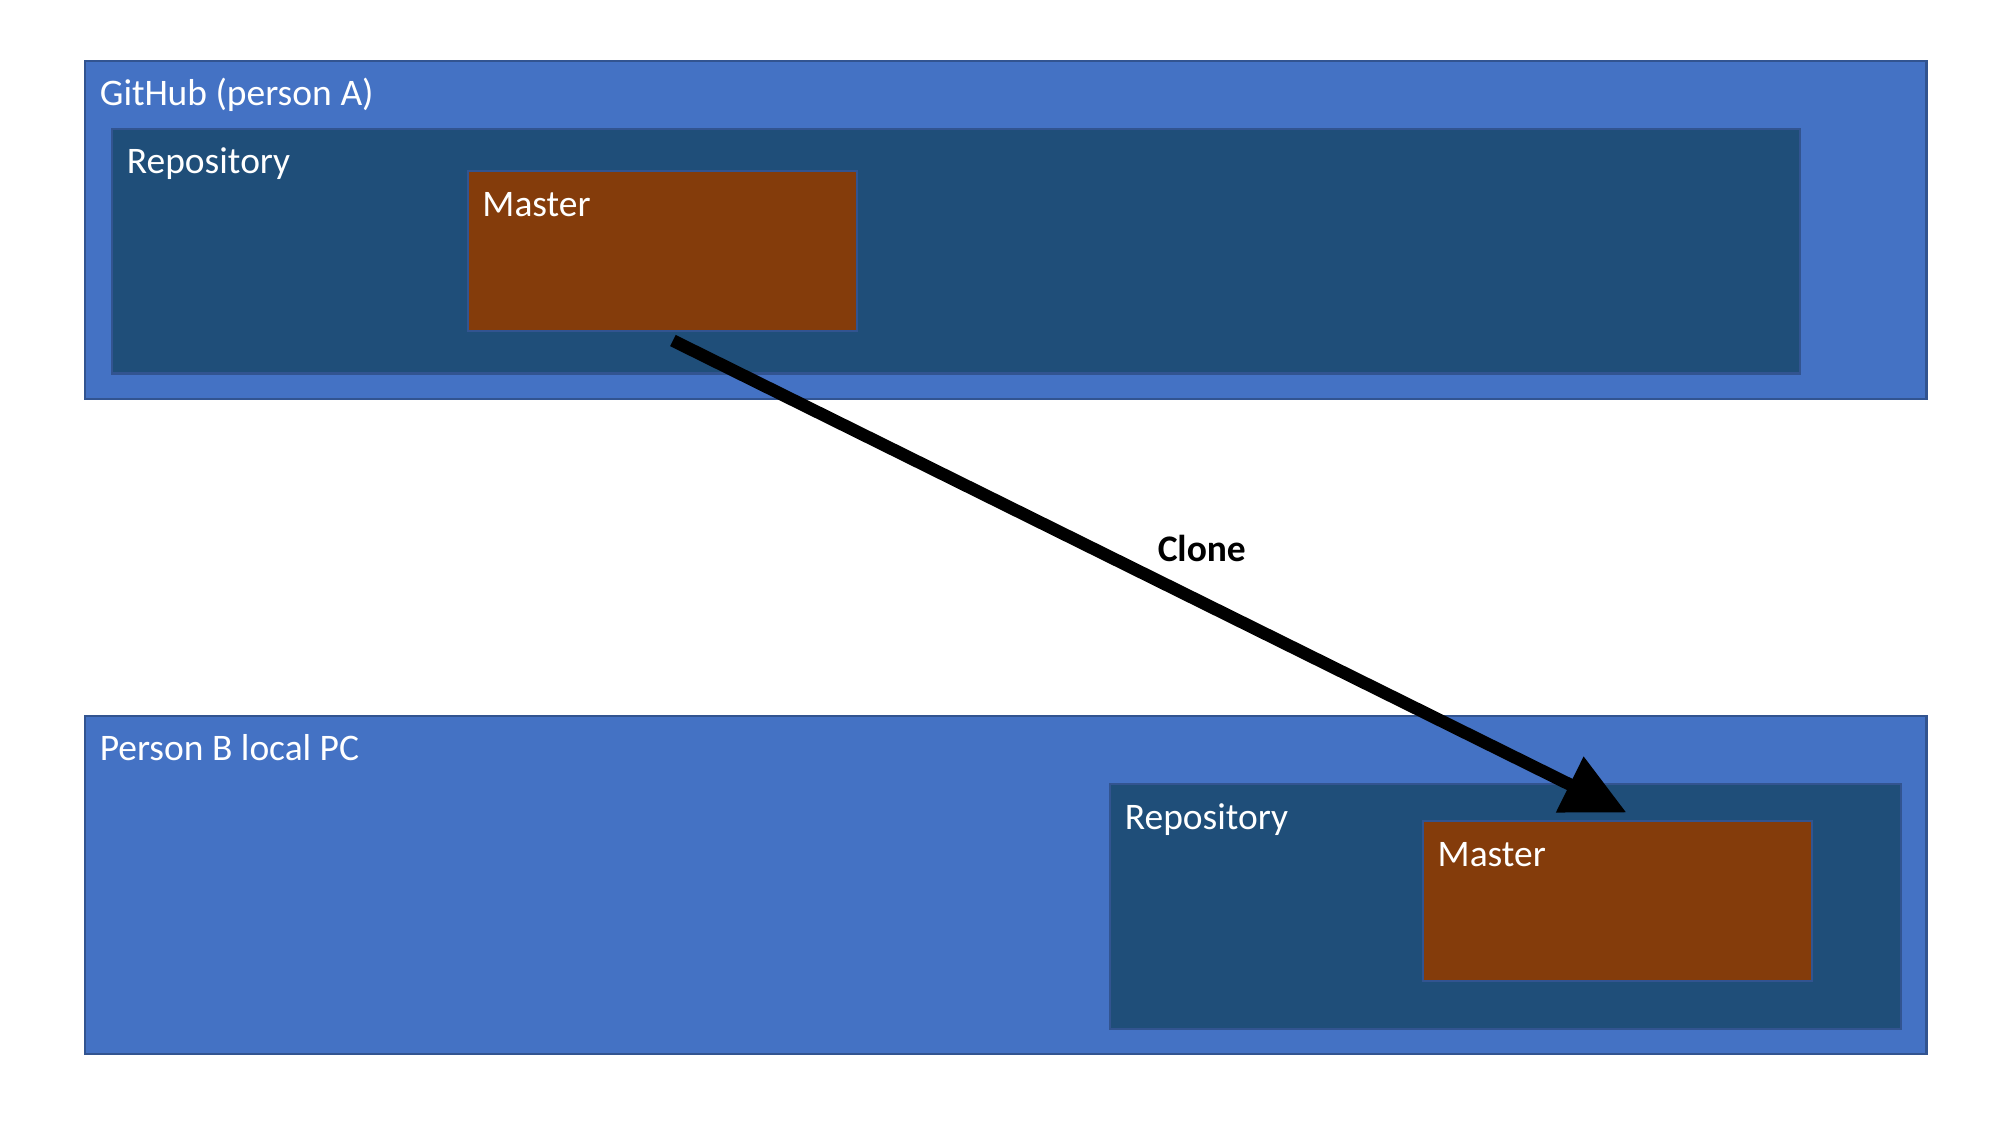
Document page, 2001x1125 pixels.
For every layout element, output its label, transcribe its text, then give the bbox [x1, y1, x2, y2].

text_box Person B local PC [84, 715, 1928, 1055]
text_box GitHub (person A) [84, 60, 1928, 400]
text_box Repository [1109, 783, 1902, 1030]
text_box Master [467, 170, 858, 332]
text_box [672, 340, 1626, 813]
text_box Repository [111, 128, 1801, 375]
text_box Master [1422, 820, 1813, 982]
